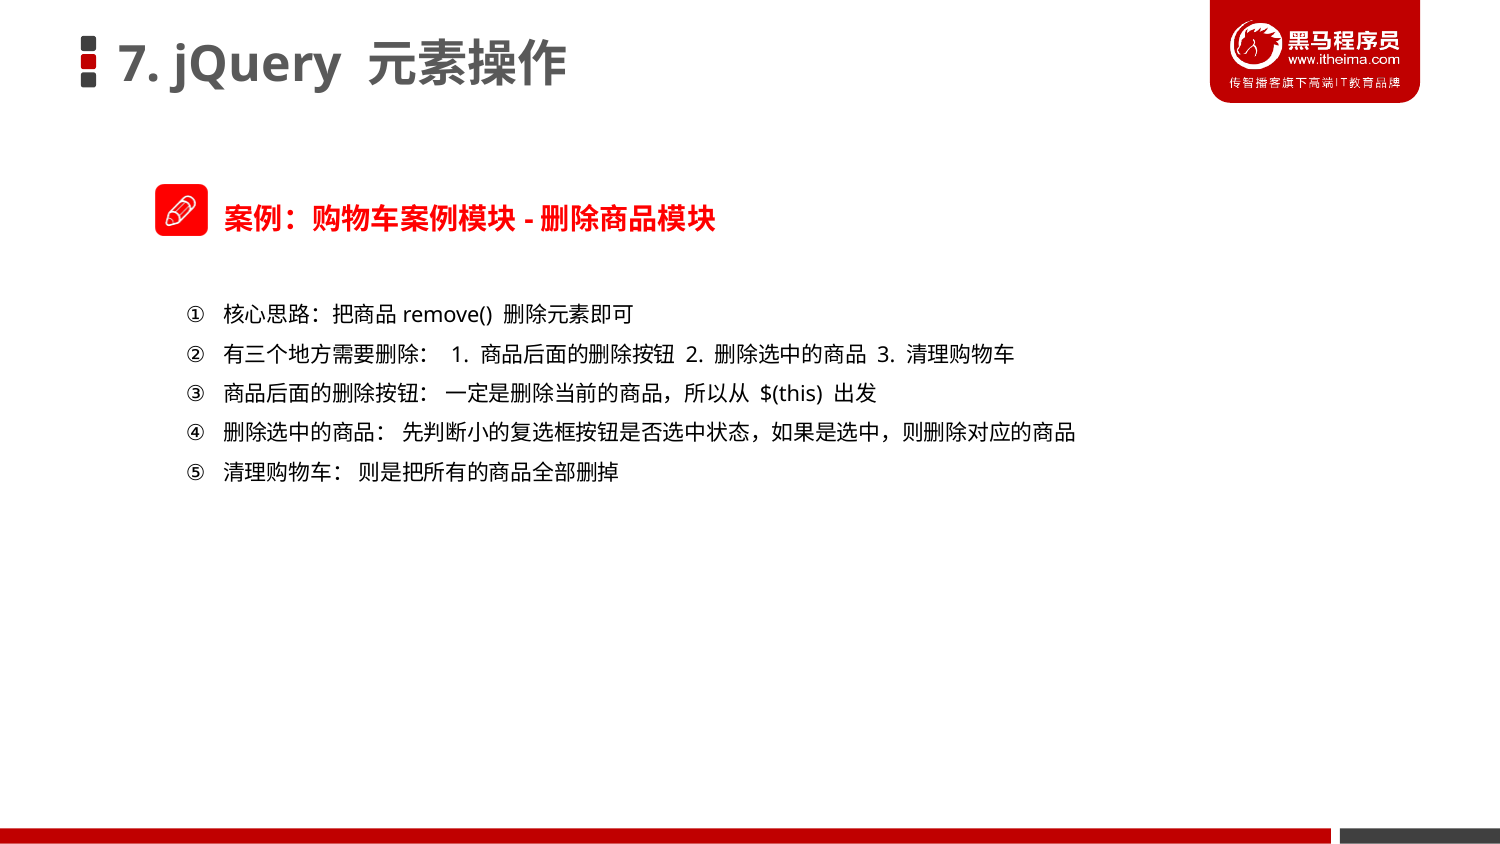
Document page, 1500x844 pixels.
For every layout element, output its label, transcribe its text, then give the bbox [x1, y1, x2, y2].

text_box 案例：购物车案例模块-删除商品模块 [210, 175, 777, 243]
picture [151, 180, 211, 240]
title 7. jQuery 元素操作 [103, 0, 1209, 130]
text_box 核心思路：把商品remove() 删除元素即可 有三个地方需要删除： 1. 商品后面的删除按钮 2. 删除选中的商品 3. 清理购物车 商品后面的删除按钮： 一定是删除当前的商品，所以从 $(this) 出发 删除选中的商品： 先判断小的复选框按钮是否选中状态，如果是选中，则删除对应的商品 清理购物车： 则是把所有的商品全部删掉 [96, 280, 1413, 492]
picture [1211, 11, 1419, 97]
